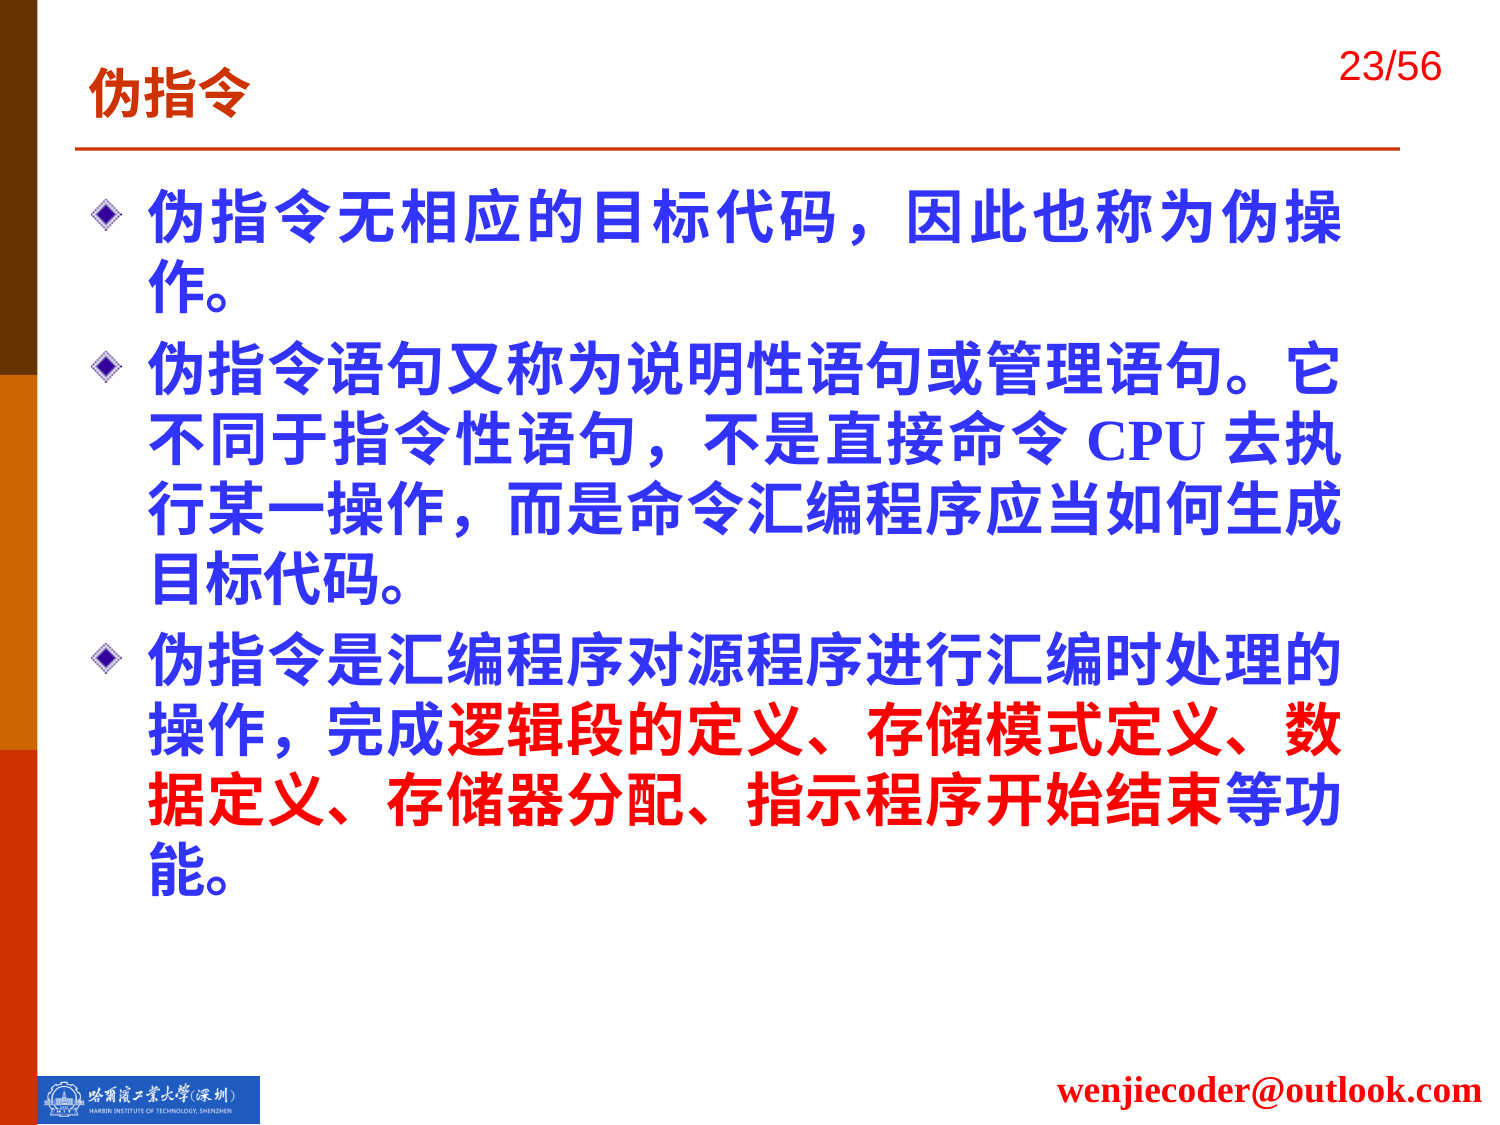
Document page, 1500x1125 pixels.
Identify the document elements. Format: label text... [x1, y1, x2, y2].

list 伪指令无相应的目标代码，因此也称为伪操作。 伪指令语句又称为说明性语句或管理语句。它不同于指令性语句，不是直接命令CPU去执行某一操作，而是命令汇编程序应当如何生成目标代码。 伪指令是汇编程序对源程序进行汇编时处理的操作，完成逻辑段的定义、存储模式定义、数据定义、存储器分配、指示程序开始结束等功能。 [76, 172, 1359, 1018]
picture [91, 199, 122, 231]
picture [91, 643, 122, 674]
text_box 伪指令 [74, 52, 1123, 132]
picture [37, 1076, 260, 1124]
picture [91, 351, 122, 383]
